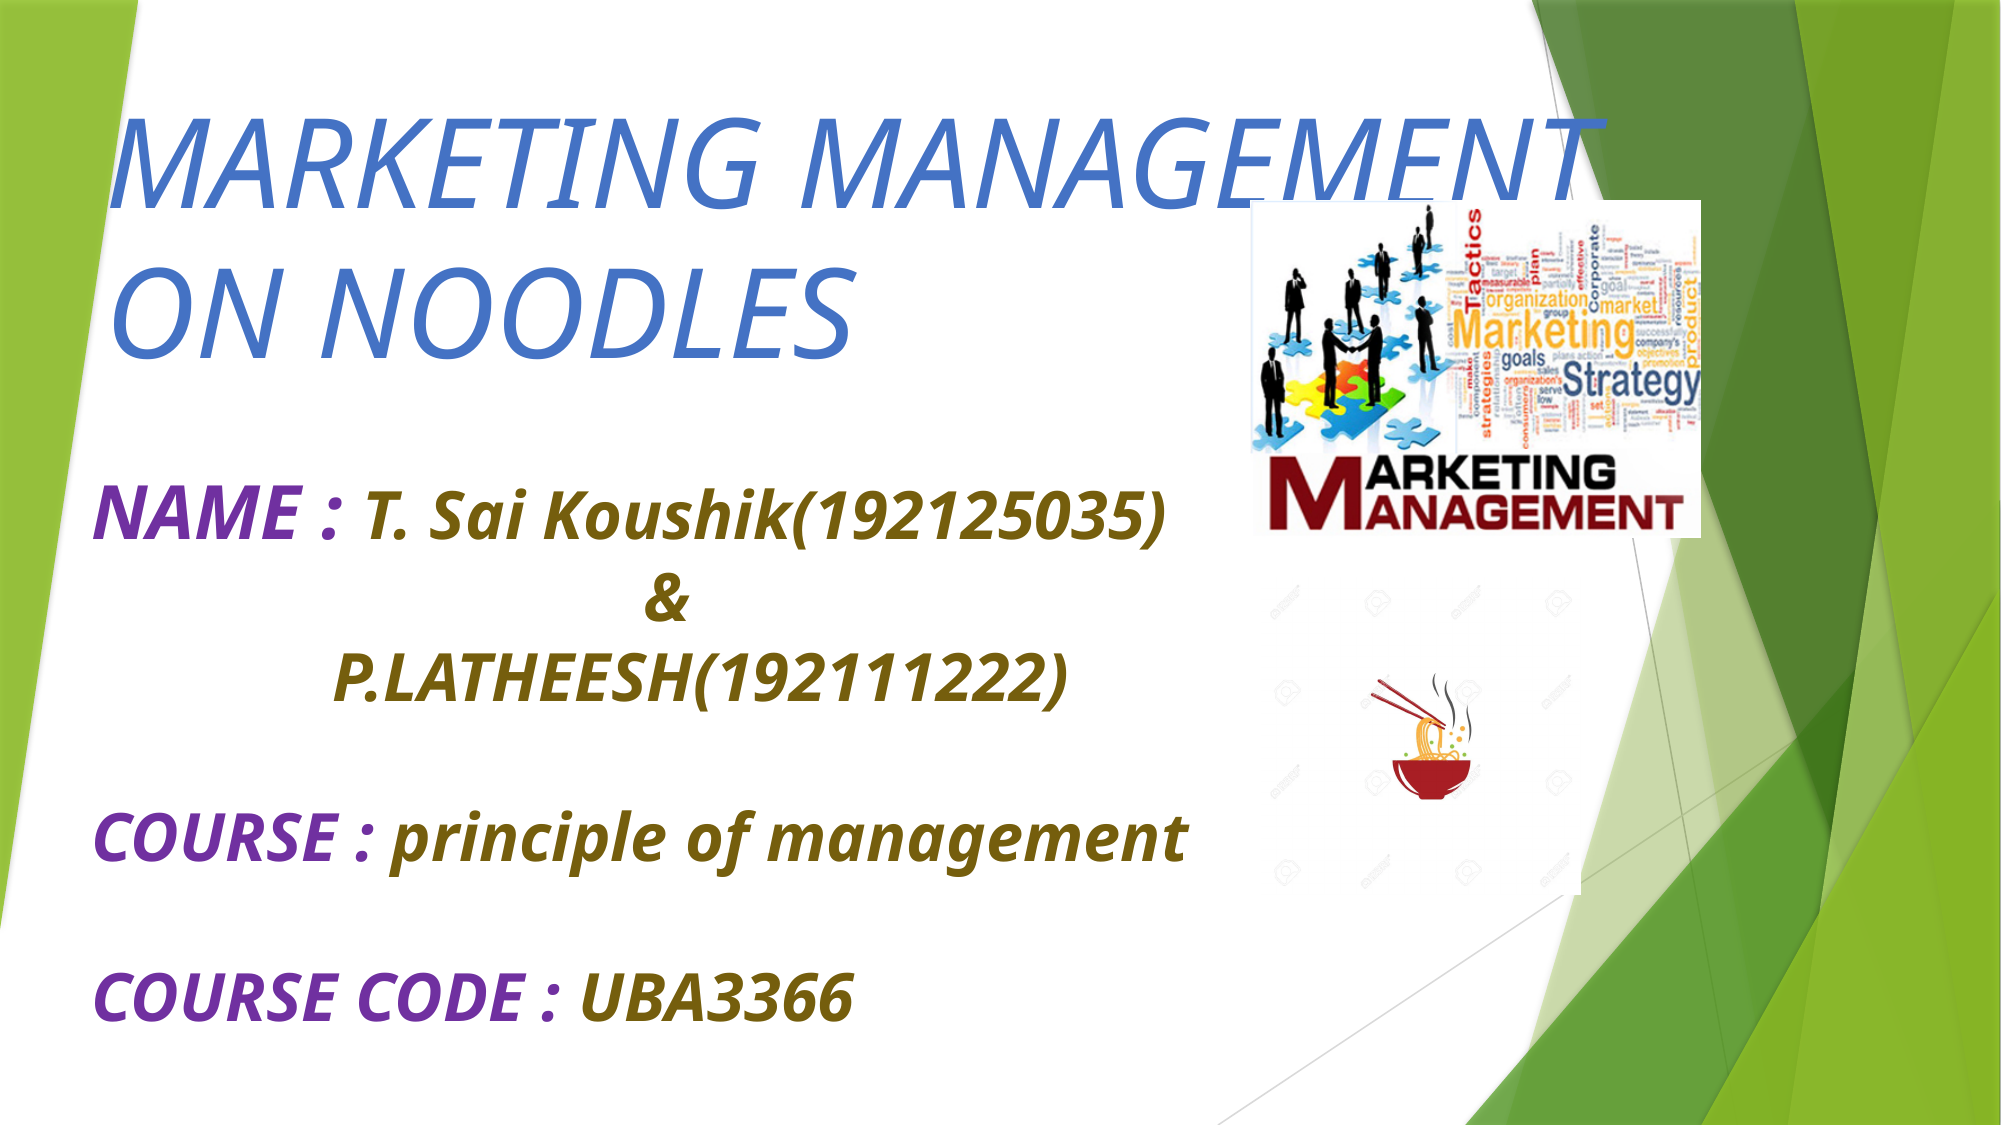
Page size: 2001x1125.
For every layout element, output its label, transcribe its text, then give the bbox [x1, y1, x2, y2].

text_box MARKETING MANAGEMENT ON NOODLES [90, 75, 1681, 391]
text_box NAME : T. Sai Koushik(192125035) & P.LATHEESH(192111222) COURSE : principle of management COURSE CODE : UBA3366 COURSE: PRINCIPLES OF MANAGEMENT COURSE CODE: UBA3366 [76, 457, 1399, 1125]
picture [1260, 577, 1581, 896]
picture [1250, 199, 1702, 539]
